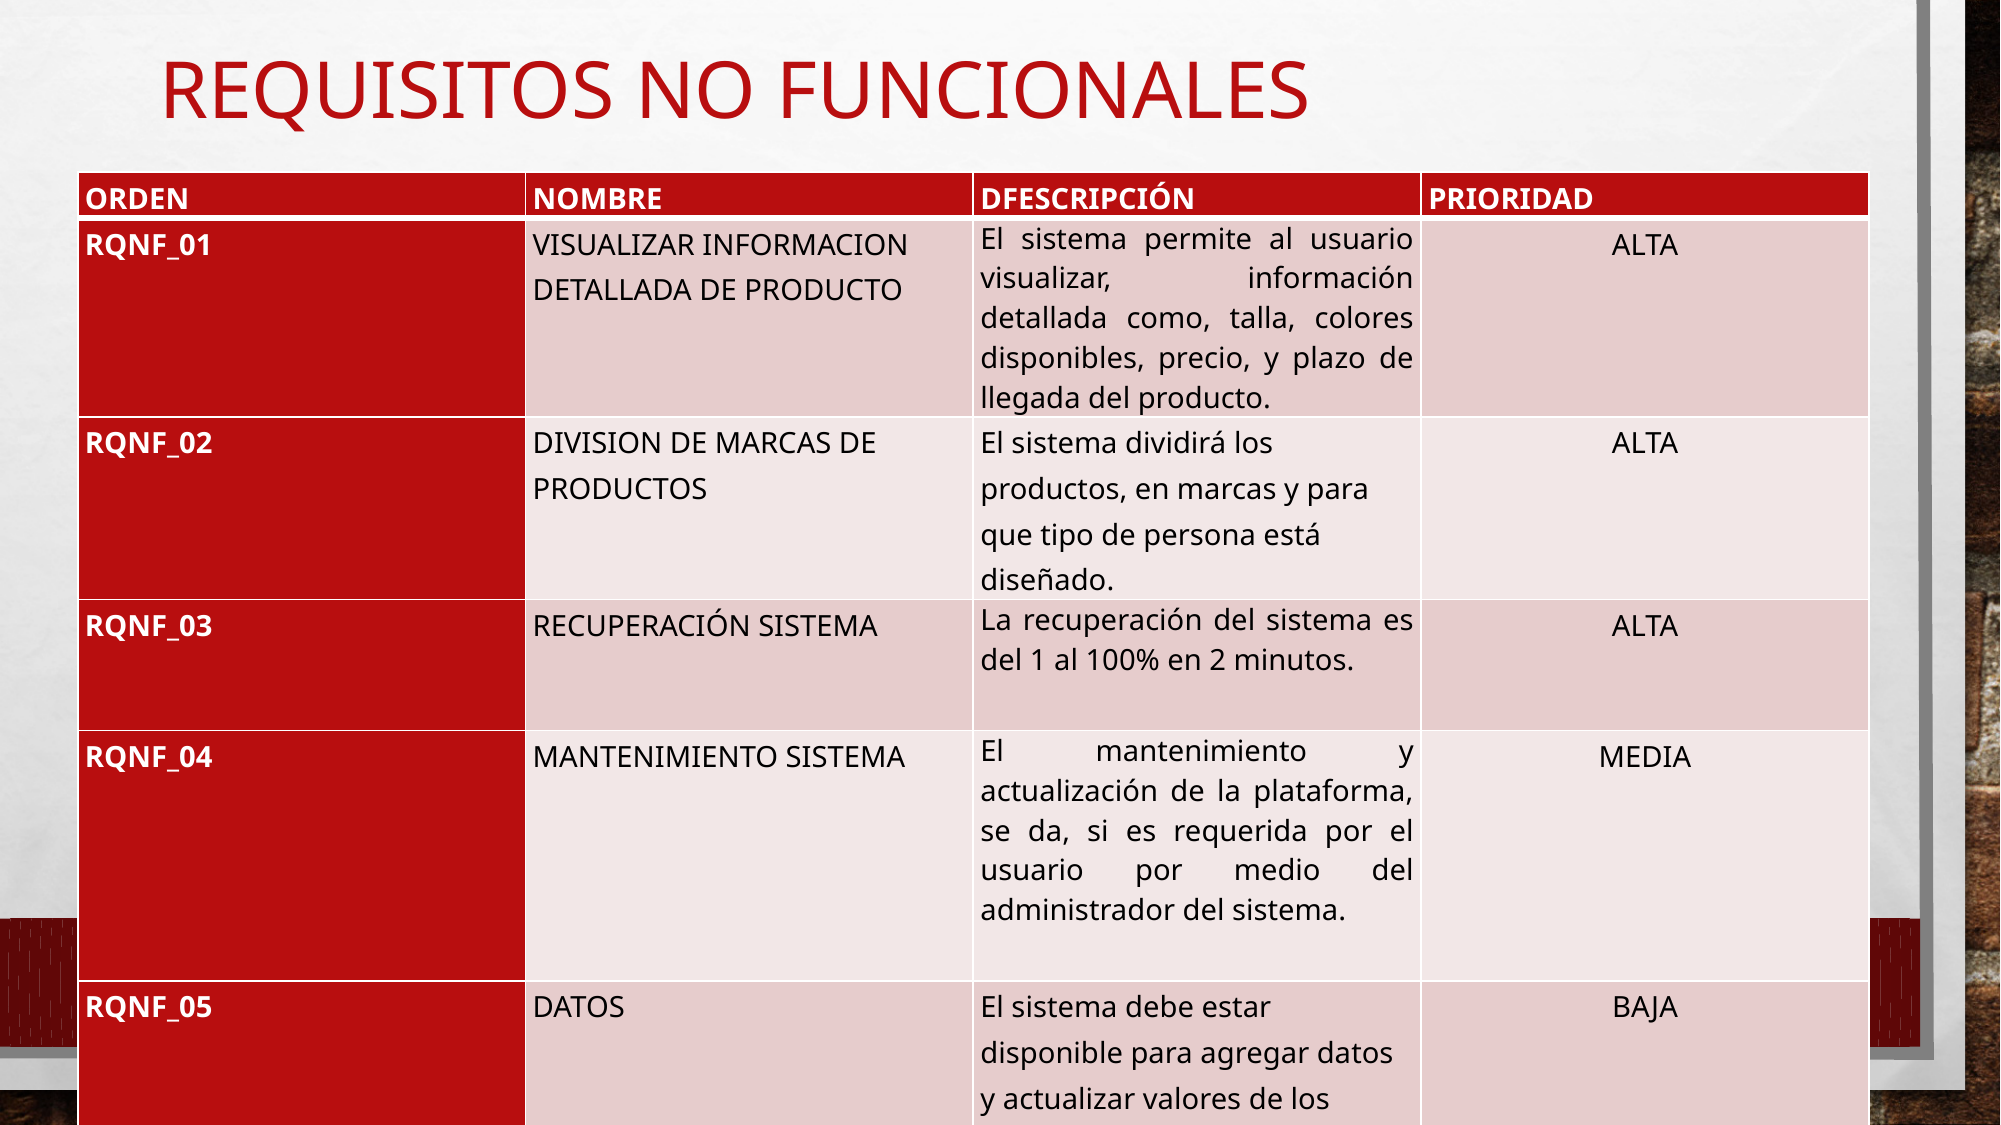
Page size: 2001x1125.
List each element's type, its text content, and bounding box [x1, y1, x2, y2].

table_cell DATOS [526, 982, 972, 1125]
picture [0, 1090, 77, 1125]
table_header ORDEN [79, 173, 525, 215]
table_cell DIVISION DE MARCAS DE PRODUCTOS [526, 418, 972, 599]
table_cell El sistema permite al usuario visualizar, información detallada como, talla, colores disponibles, precio, y plazo de llegada del producto. [974, 221, 1420, 416]
table_cell ALTA [1422, 221, 1868, 416]
table_cell MANTENIMIENTO SISTEMA [526, 731, 972, 980]
table_cell El sistema dividirá los productos, en marcas y para que tipo de persona está diseñado. [974, 418, 1420, 599]
table_cell RQNF_01 [79, 221, 525, 416]
table_cell VISUALIZAR INFORMACION DETALLADA DE PRODUCTO [526, 221, 972, 416]
table_cell ALTA [1422, 418, 1868, 599]
table_header PRIORIDAD [1422, 173, 1868, 215]
table_cell MEDIA [1422, 731, 1868, 980]
table_cell RQNF_04 [79, 731, 525, 980]
title REQUISITOS NO FUNCIONALES [144, 78, 1870, 144]
table_cell La recuperación del sistema es del 1 al 100% en 2 minutos. [974, 600, 1420, 730]
table_cell ALTA [1422, 600, 1868, 730]
table_cell RECUPERACIÓN SISTEMA [526, 600, 972, 730]
table_cell RQNF_02 [79, 418, 525, 599]
table_cell RQNF_05 [79, 982, 525, 1125]
table_header DFESCRIPCIÓN [974, 173, 1420, 215]
picture [1870, 78, 2000, 1125]
table_header NOMBRE [526, 173, 972, 215]
table_cell BAJA [1422, 982, 1868, 1125]
table_cell El sistema debe estar disponible para agregar datos y actualizar valores de los productos y datos personales. [974, 982, 1420, 1125]
table_cell RQNF_03 [79, 600, 525, 730]
text_box [0, 0, 2000, 78]
table_cell El mantenimiento y actualización de la plataforma, se da, si es requerida por el usuario por medio del administrador del sistema. [974, 731, 1420, 980]
